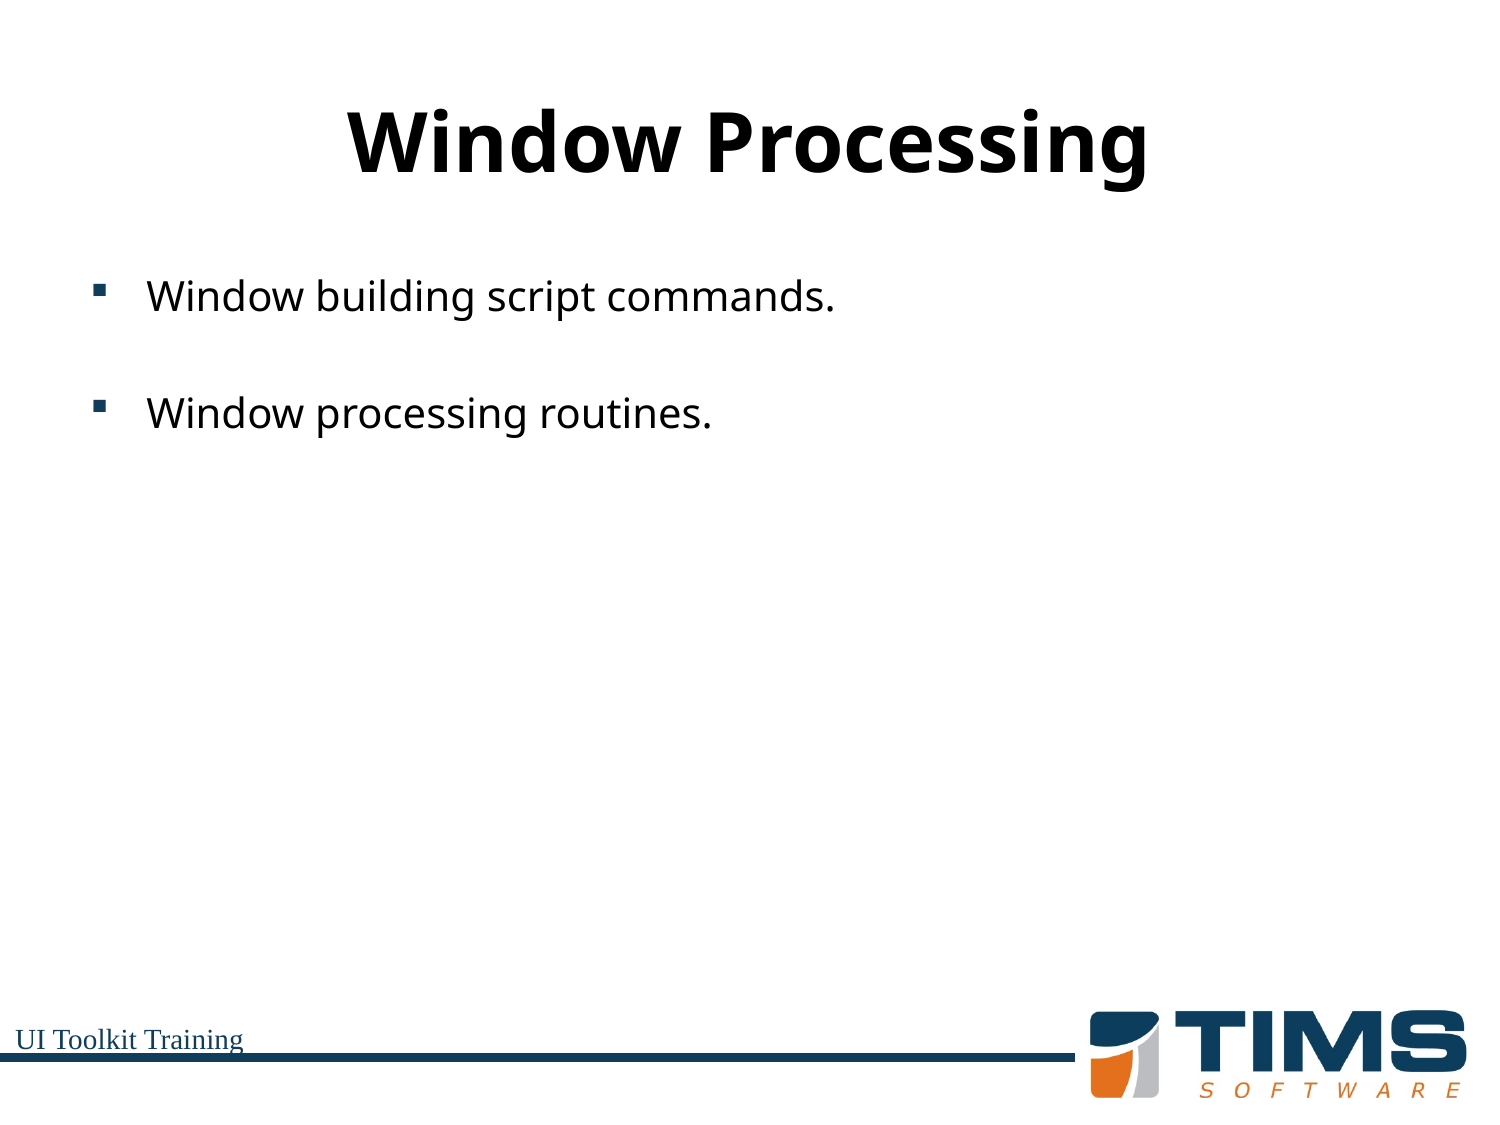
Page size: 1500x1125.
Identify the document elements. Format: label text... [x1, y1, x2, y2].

footer UI Toolkit Training [0, 1012, 650, 1088]
picture [1087, 1007, 1469, 1098]
title Window Processing [75, 45, 1425, 233]
list Window building script commands. Window processing routines. [75, 262, 1425, 1005]
